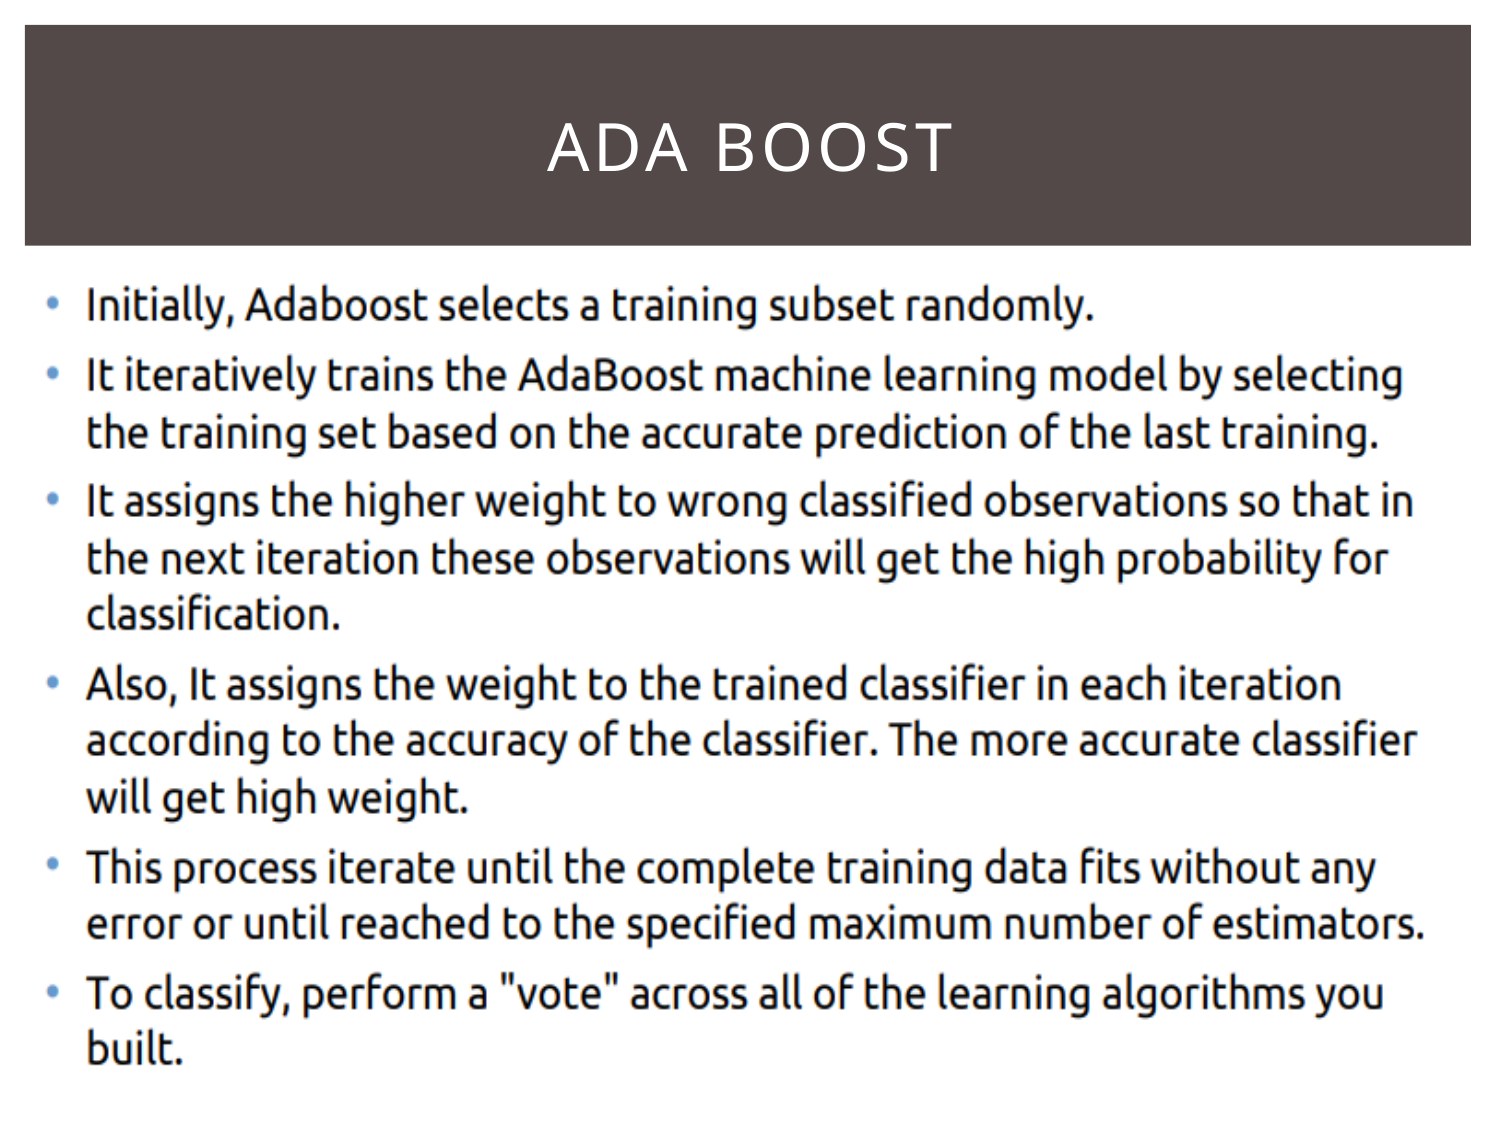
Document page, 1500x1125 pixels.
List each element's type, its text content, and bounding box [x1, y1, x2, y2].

title Ada boost [62, 58, 1438, 232]
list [24, 249, 1488, 1123]
